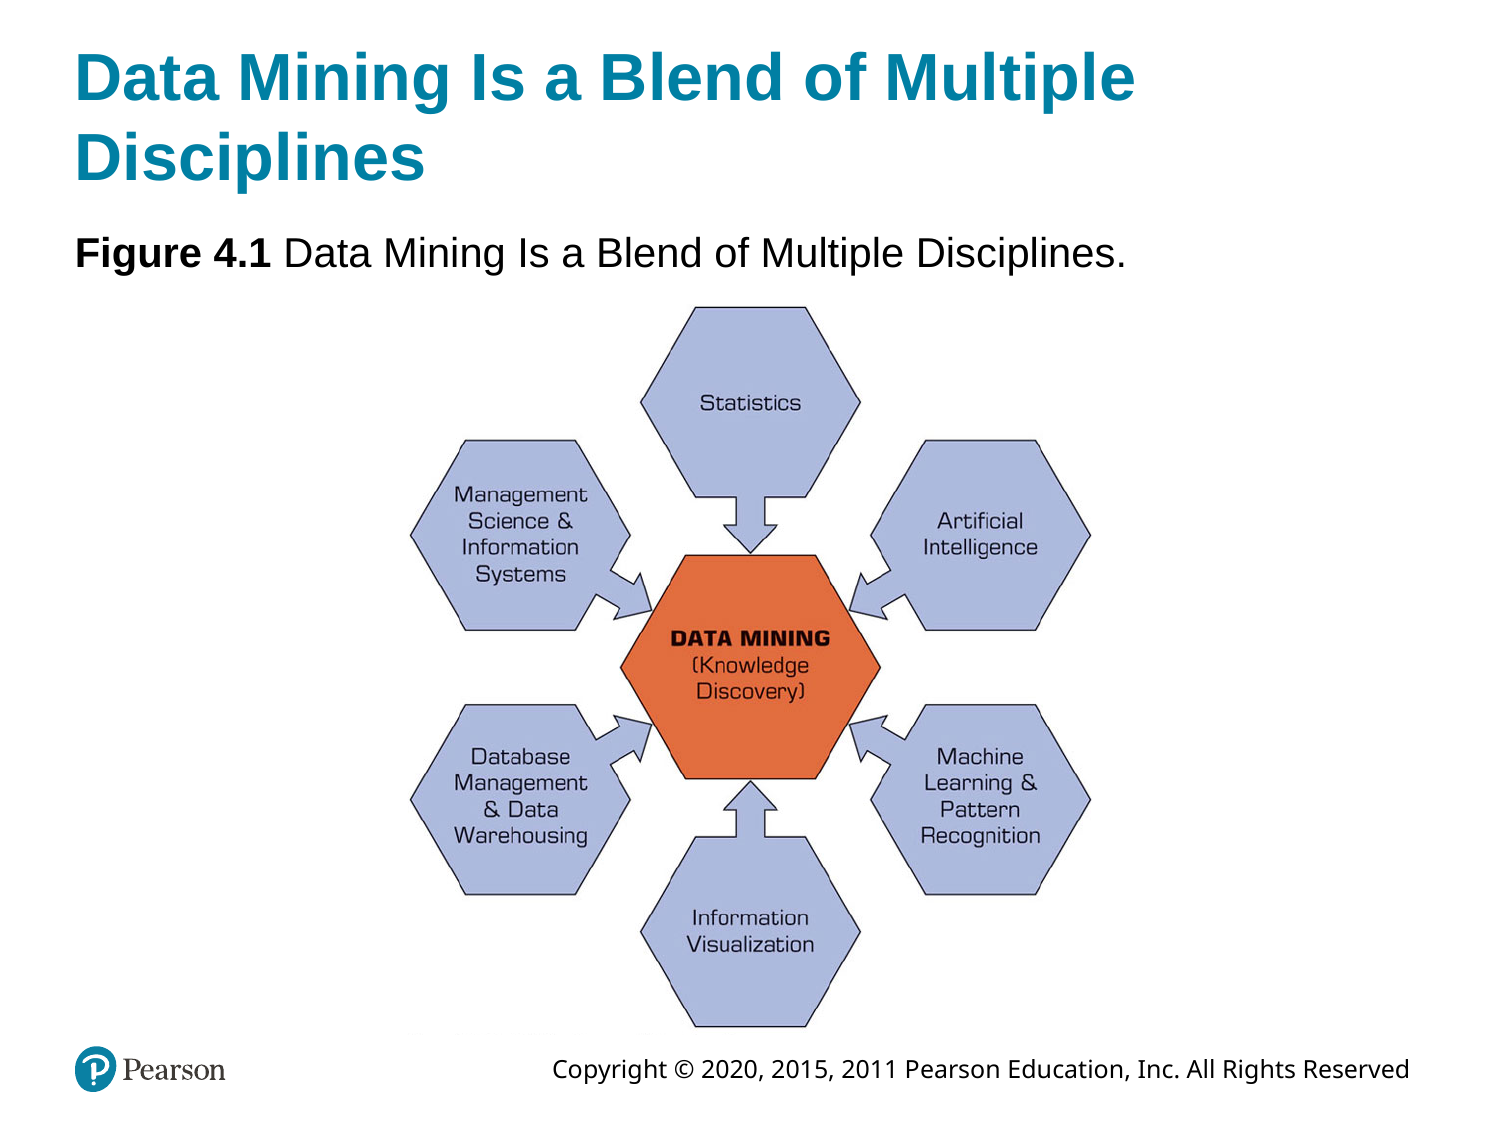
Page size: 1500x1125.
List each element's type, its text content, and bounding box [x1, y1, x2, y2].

list Figure 4.1 Data Mining Is a Blend of Multiple Disciplines. [74, 225, 1413, 864]
title Data Mining Is a Blend of Multiple Disciplines [74, 5, 1413, 194]
picture [407, 304, 1093, 1035]
